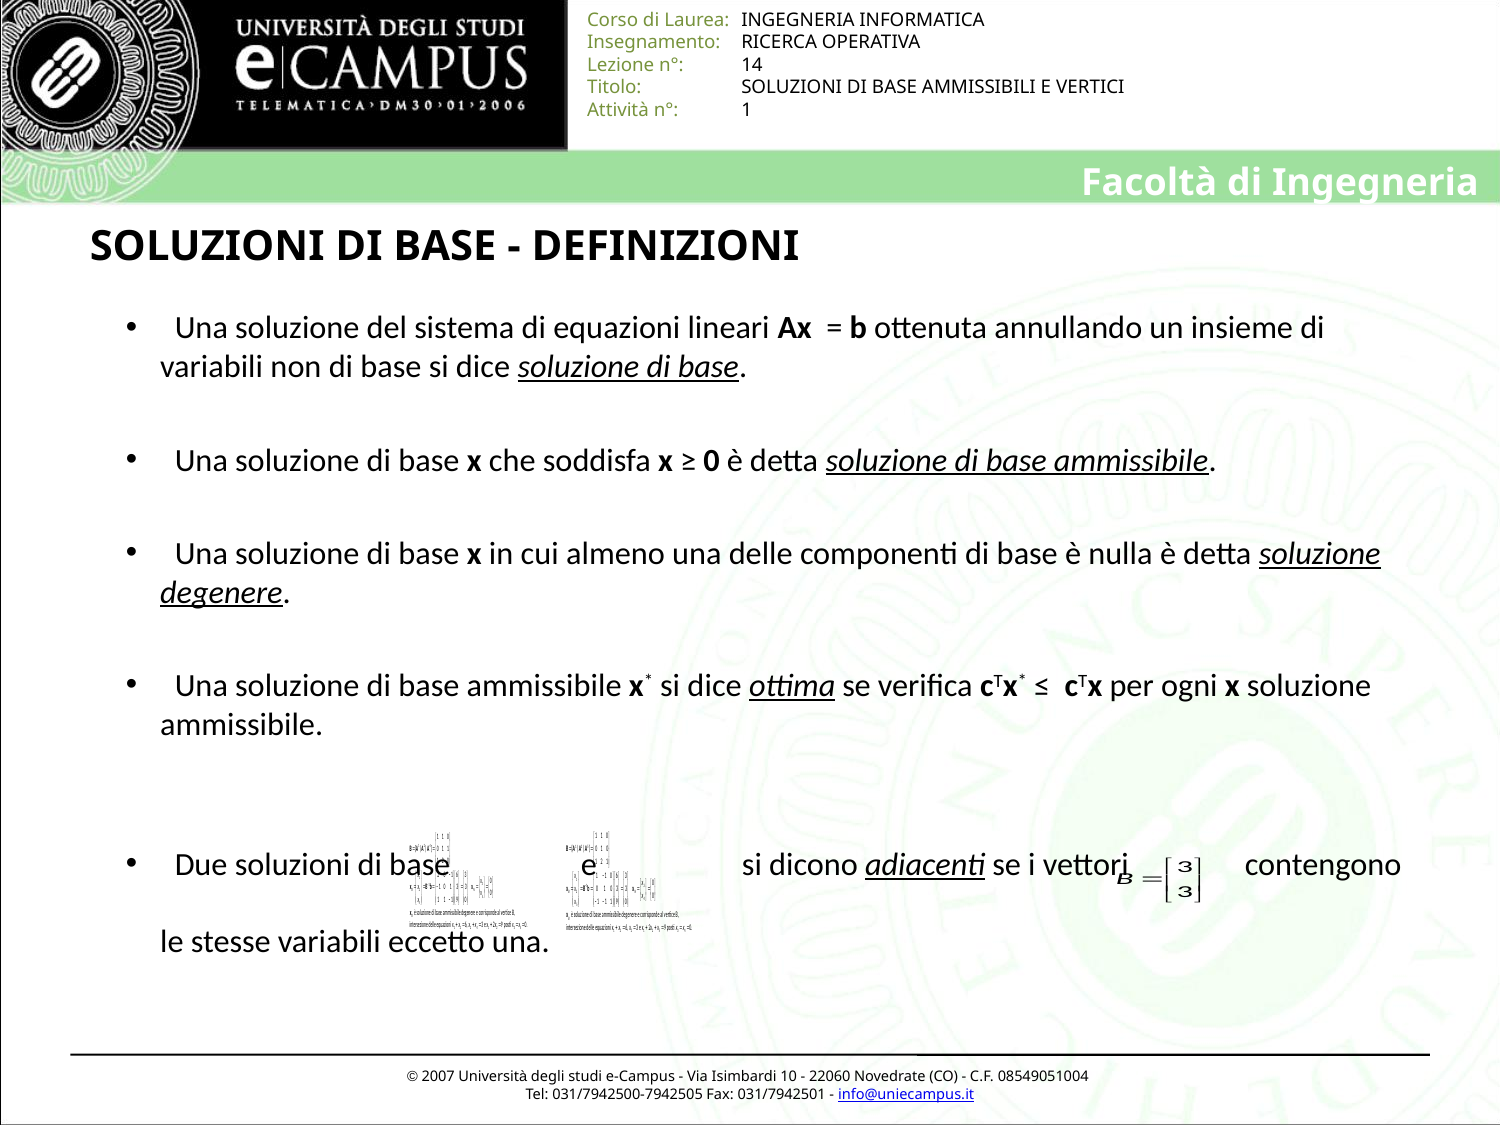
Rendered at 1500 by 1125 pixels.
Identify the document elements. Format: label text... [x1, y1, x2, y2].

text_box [1113, 855, 1212, 906]
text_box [565, 830, 693, 935]
text_box Una soluzione del sistema di equazioni lineari Ax = b ottenuta annullando un insieme di variabili non di base si dice soluzione di base. Una soluzione di base x che soddisfa x ≥ 0 è detta soluzione di base ammissibile. Una soluzione di base x in cui almeno una delle componenti di base è nulla è detta soluzione degenere. Una soluzione di base ammissibile x* si dice ottima se verifica cTx* ≤ cTx per ogni x soluzione ammissibile. Due soluzioni di base e si dicono adiacenti se i vettori contengono le stesse variabili eccetto una. [76, 299, 1427, 1012]
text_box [409, 830, 529, 931]
picture [0, 0, 1500, 1125]
title SOLUZIONI DI BASE - DEFINIZIONI [74, 210, 1430, 282]
